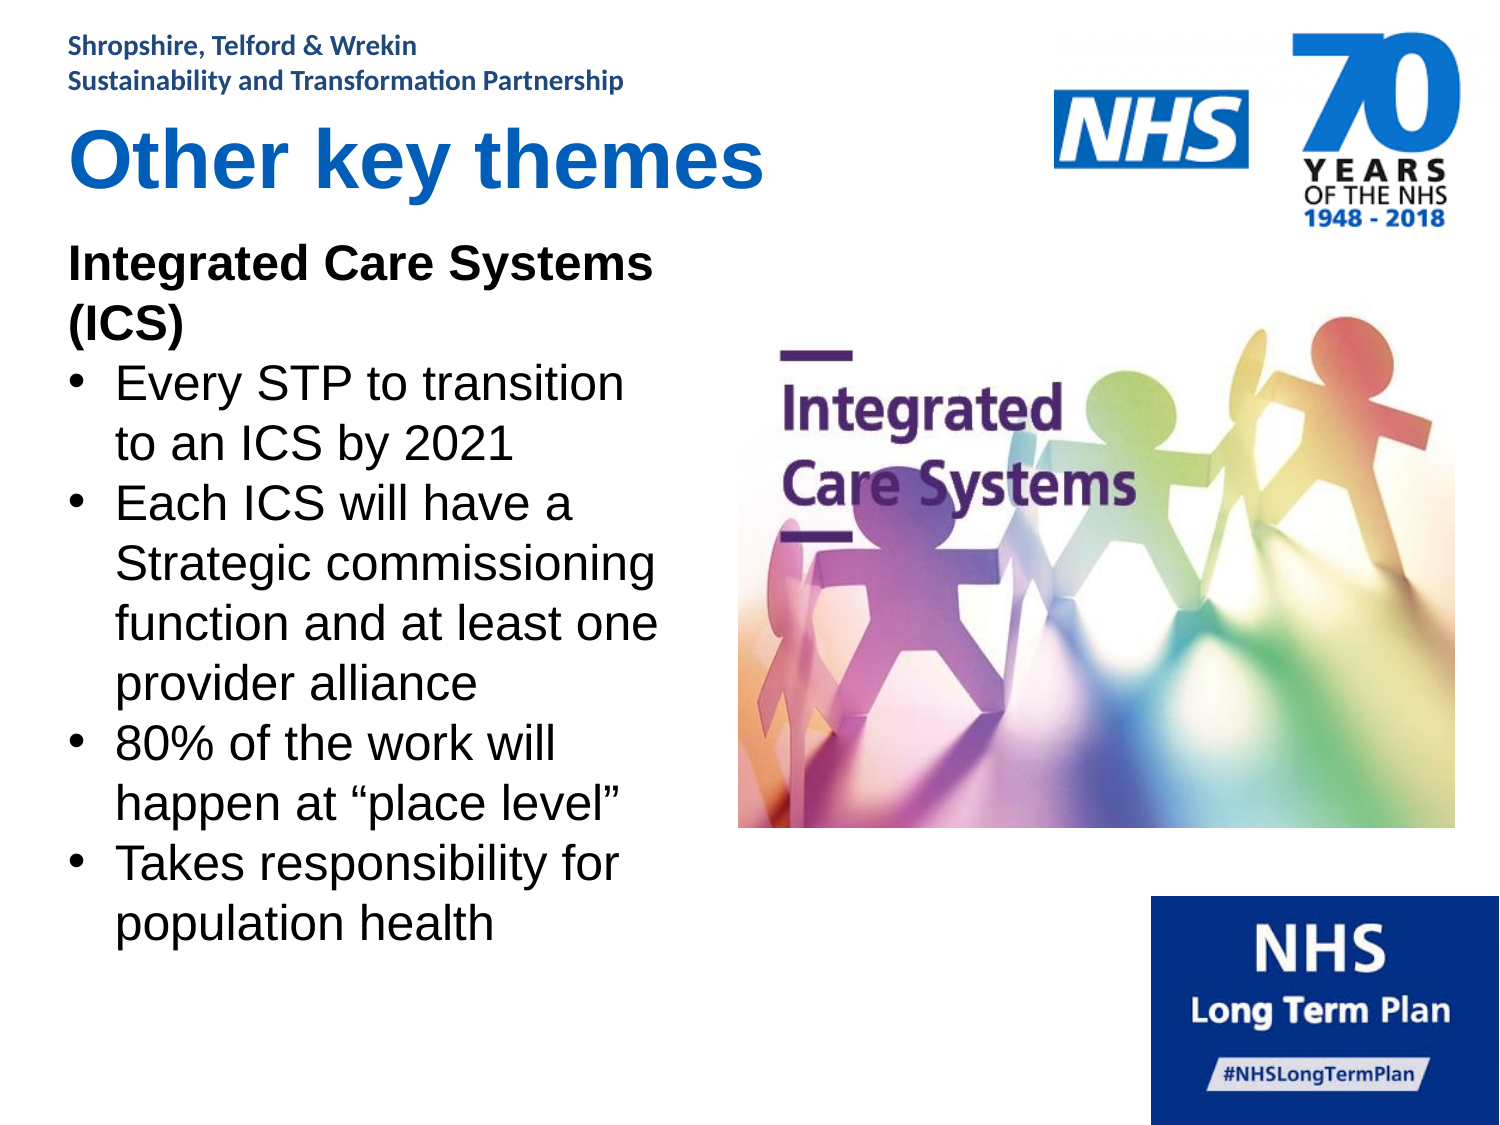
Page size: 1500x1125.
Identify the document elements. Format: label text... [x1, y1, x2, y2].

text_box Integrated Care Systems (ICS) Every STP to transition to an ICS by 2021 Each ICS will have a Strategic commissioning function and at least one provider alliance 80% of the work will happen at “place level” Takes responsibility for population health [53, 223, 683, 1048]
picture [737, 302, 1456, 828]
picture [1053, 14, 1492, 244]
picture [1151, 895, 1499, 1125]
title Other key themes [53, 78, 1048, 232]
